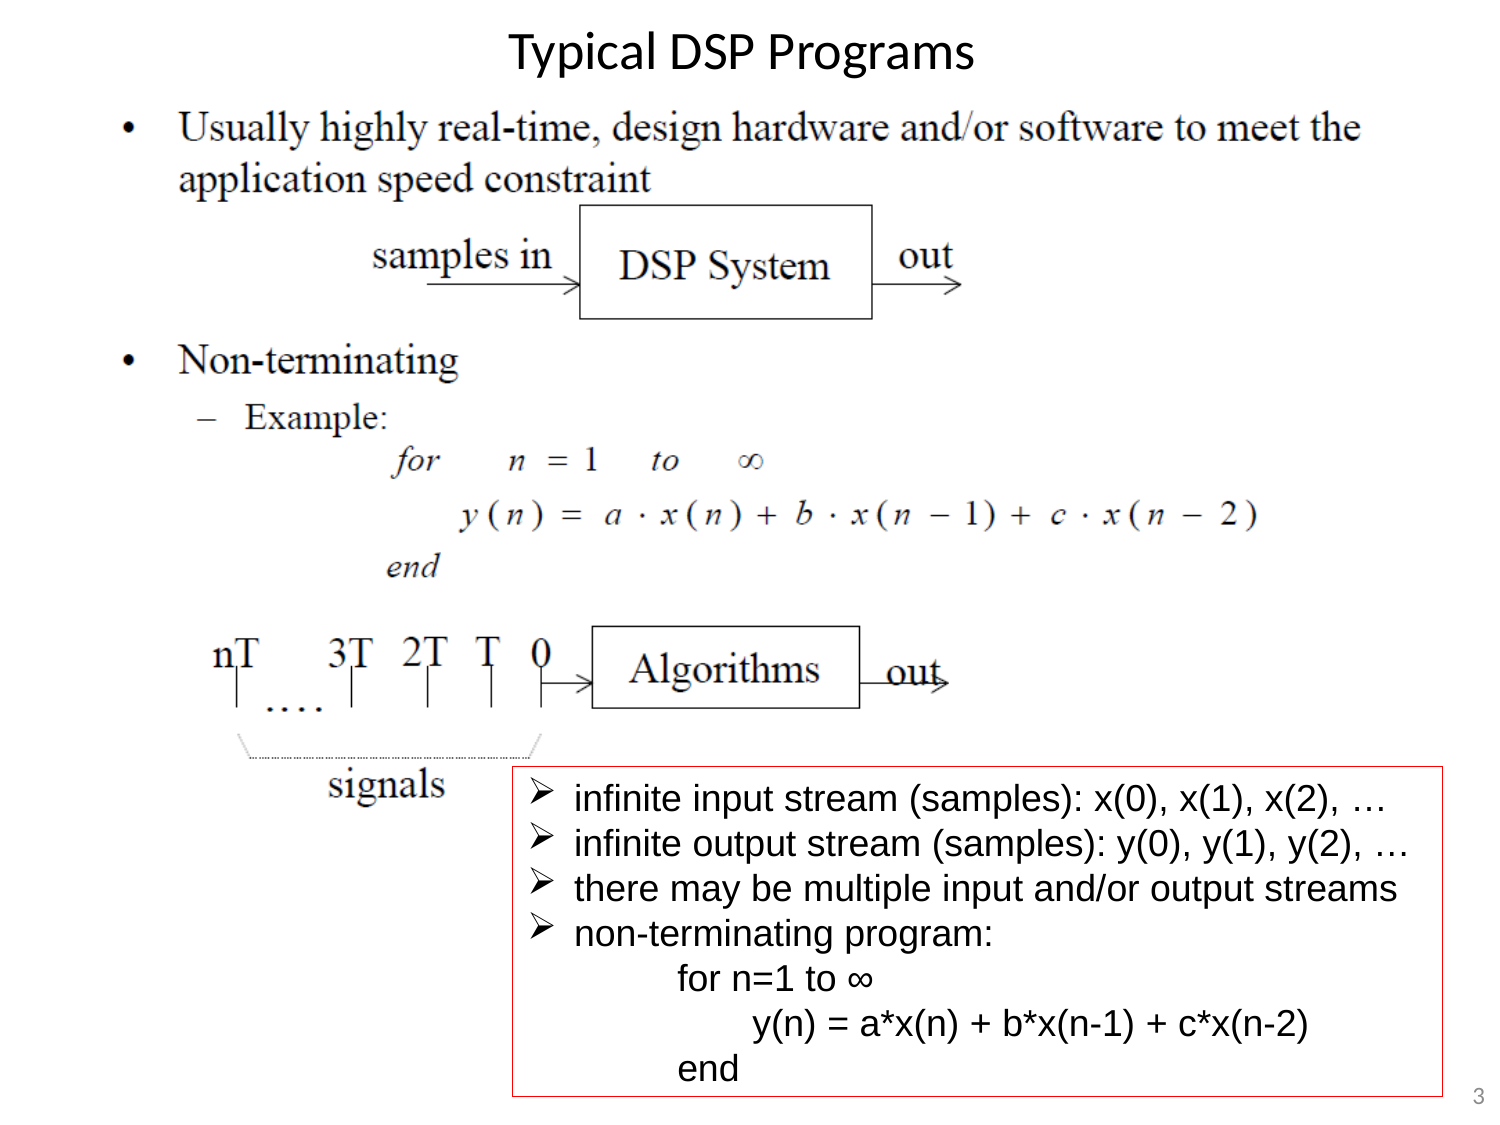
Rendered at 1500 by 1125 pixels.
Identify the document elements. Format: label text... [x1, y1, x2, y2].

slide_number 3 [1149, 1065, 1500, 1125]
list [70, 87, 1421, 824]
title Typical DSP Programs [67, 7, 1418, 87]
text_box infinite input stream (samples): x(0), x(1), x(2), … infinite output stream (samples): y(0), y(1), y(2), … there may be multiple input and/or output streams non-terminating program: for n=1 to ∞ y(n) = a*x(n) + b*x(n-1) + c*x(n-2) end [512, 766, 1443, 1097]
